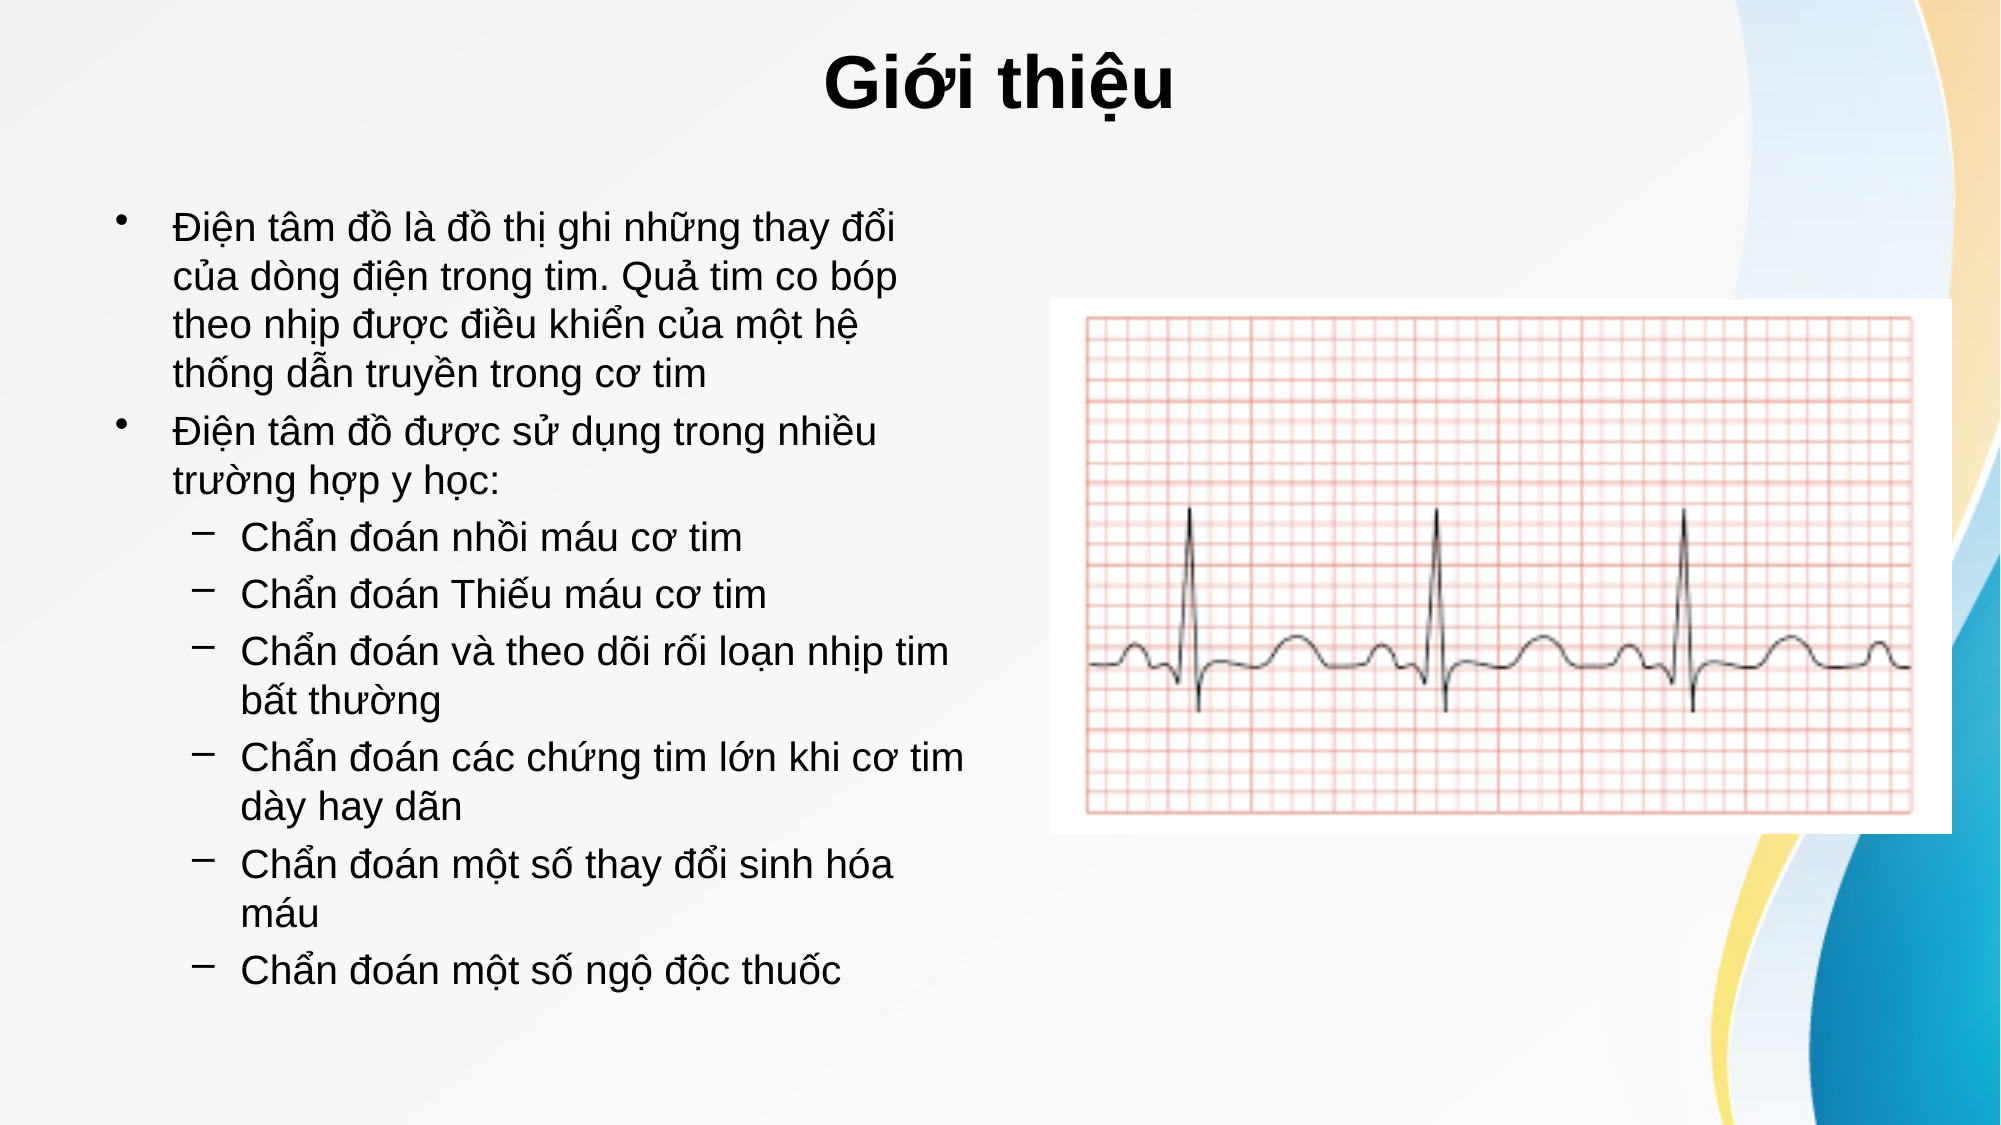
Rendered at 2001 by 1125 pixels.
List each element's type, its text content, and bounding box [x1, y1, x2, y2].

picture [0, 0, 2001, 1125]
list Điện tâm đồ là đồ thị ghi những thay đổi của dòng điện trong tim. Quả tim co bóp theo nhịp được điều khiển của một hệ thống dẫn truyền trong cơ tim Điện tâm đồ được sử dụng trong nhiều trường hợp y học: Chẩn đoán nhồi máu cơ tim Chẩn đoán Thiếu máu cơ tim Chẩn đoán và theo dõi rối loạn nhịp tim bất thường Chẩn đoán các chứng tim lớn khi cơ tim dày hay dãn Chẩn đoán một số thay đổi sinh hóa máu Chẩn đoán một số ngộ độc thuốc [99, 192, 984, 1006]
title Giới thiệu [99, 30, 1901, 127]
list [1050, 299, 1952, 834]
